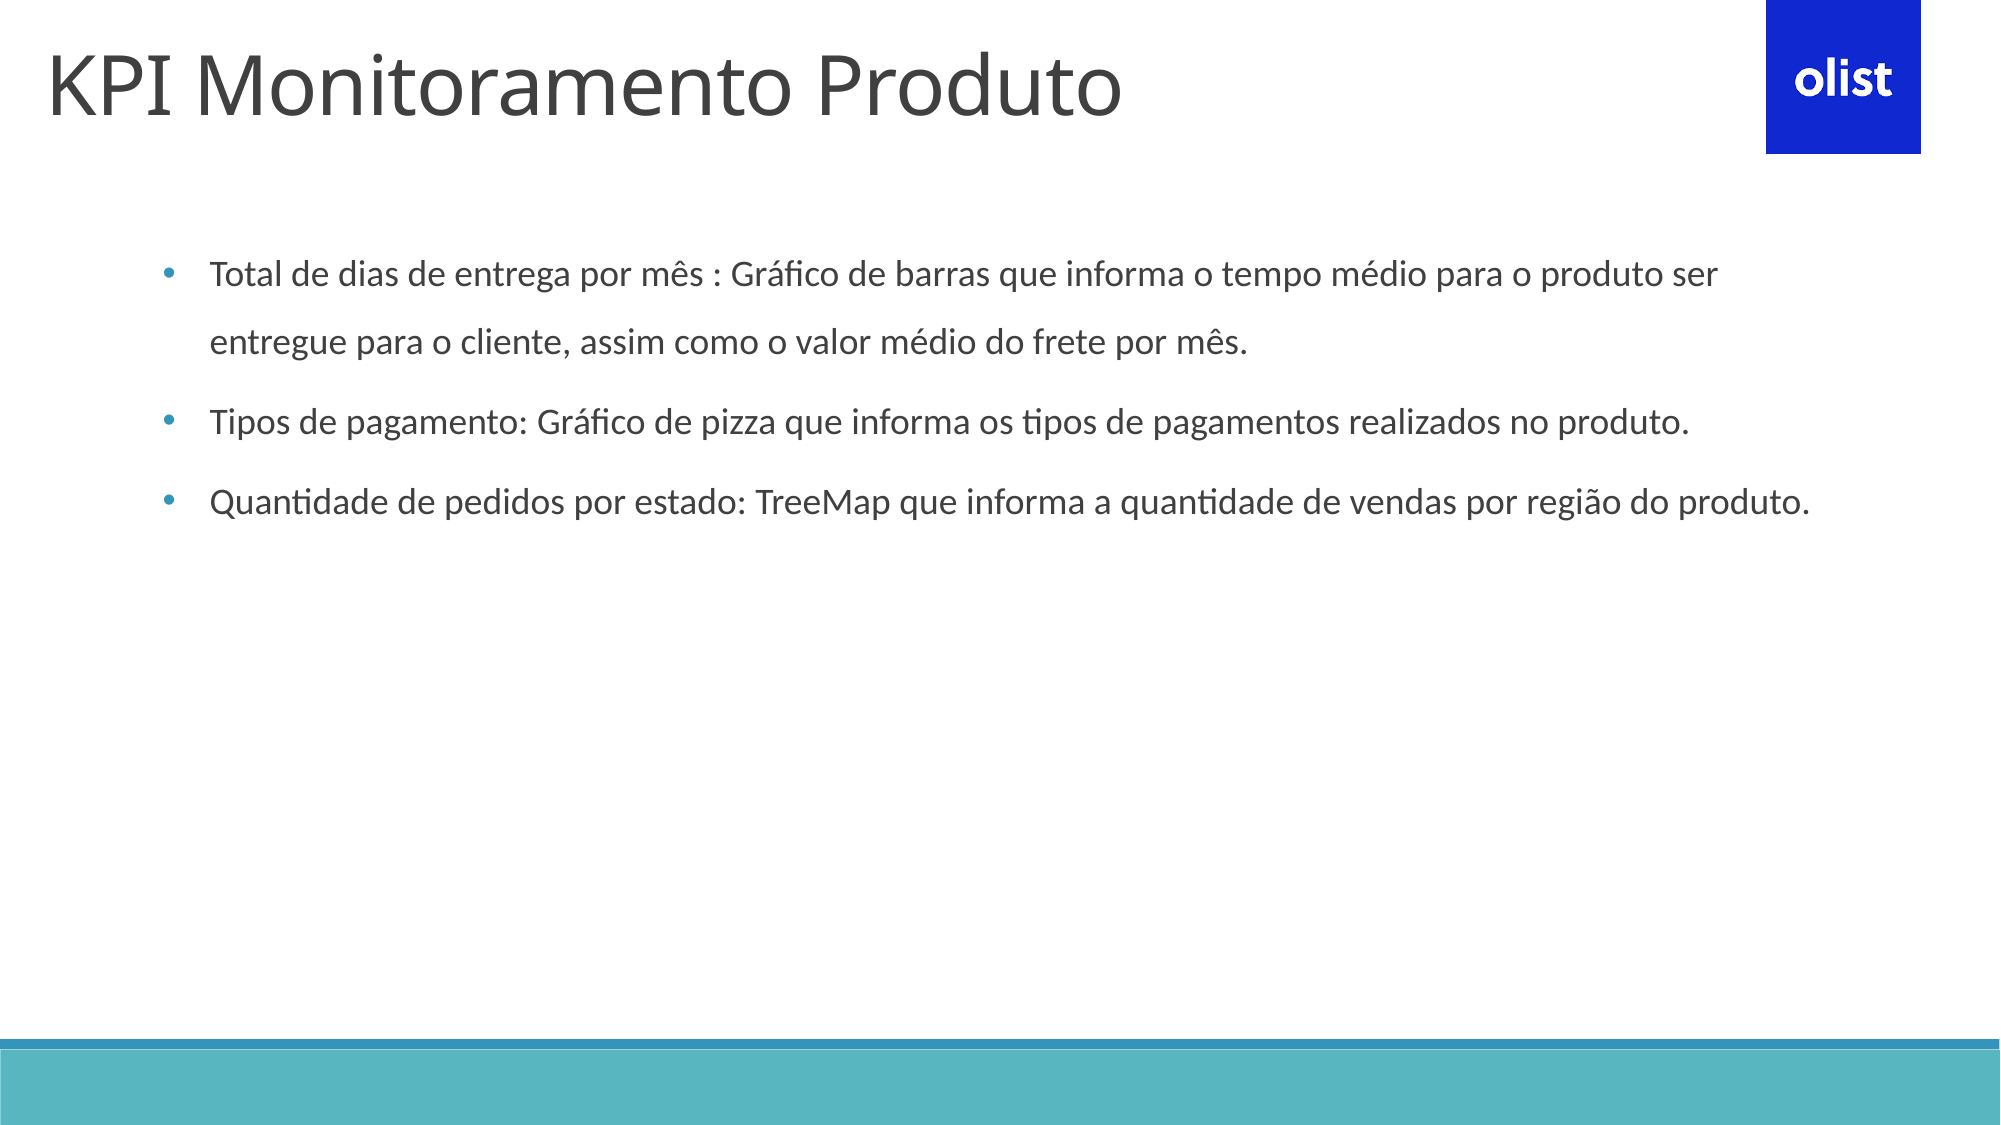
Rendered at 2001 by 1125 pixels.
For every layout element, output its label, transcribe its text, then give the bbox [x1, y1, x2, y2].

text_box KPI Monitoramento Produto [30, 40, 1681, 220]
text_box Total de dias de entrega por mês : Gráfico de barras que informa o tempo médio para o produto ser entregue para o cliente, assim como o valor médio do frete por mês. Tipos de pagamento: Gráfico de pizza que informa os tipos de pagamentos realizados no produto. Quantidade de pedidos por estado: TreeMap que informa a quantidade de vendas por região do produto. [99, 219, 1830, 963]
picture [1766, 0, 1922, 155]
